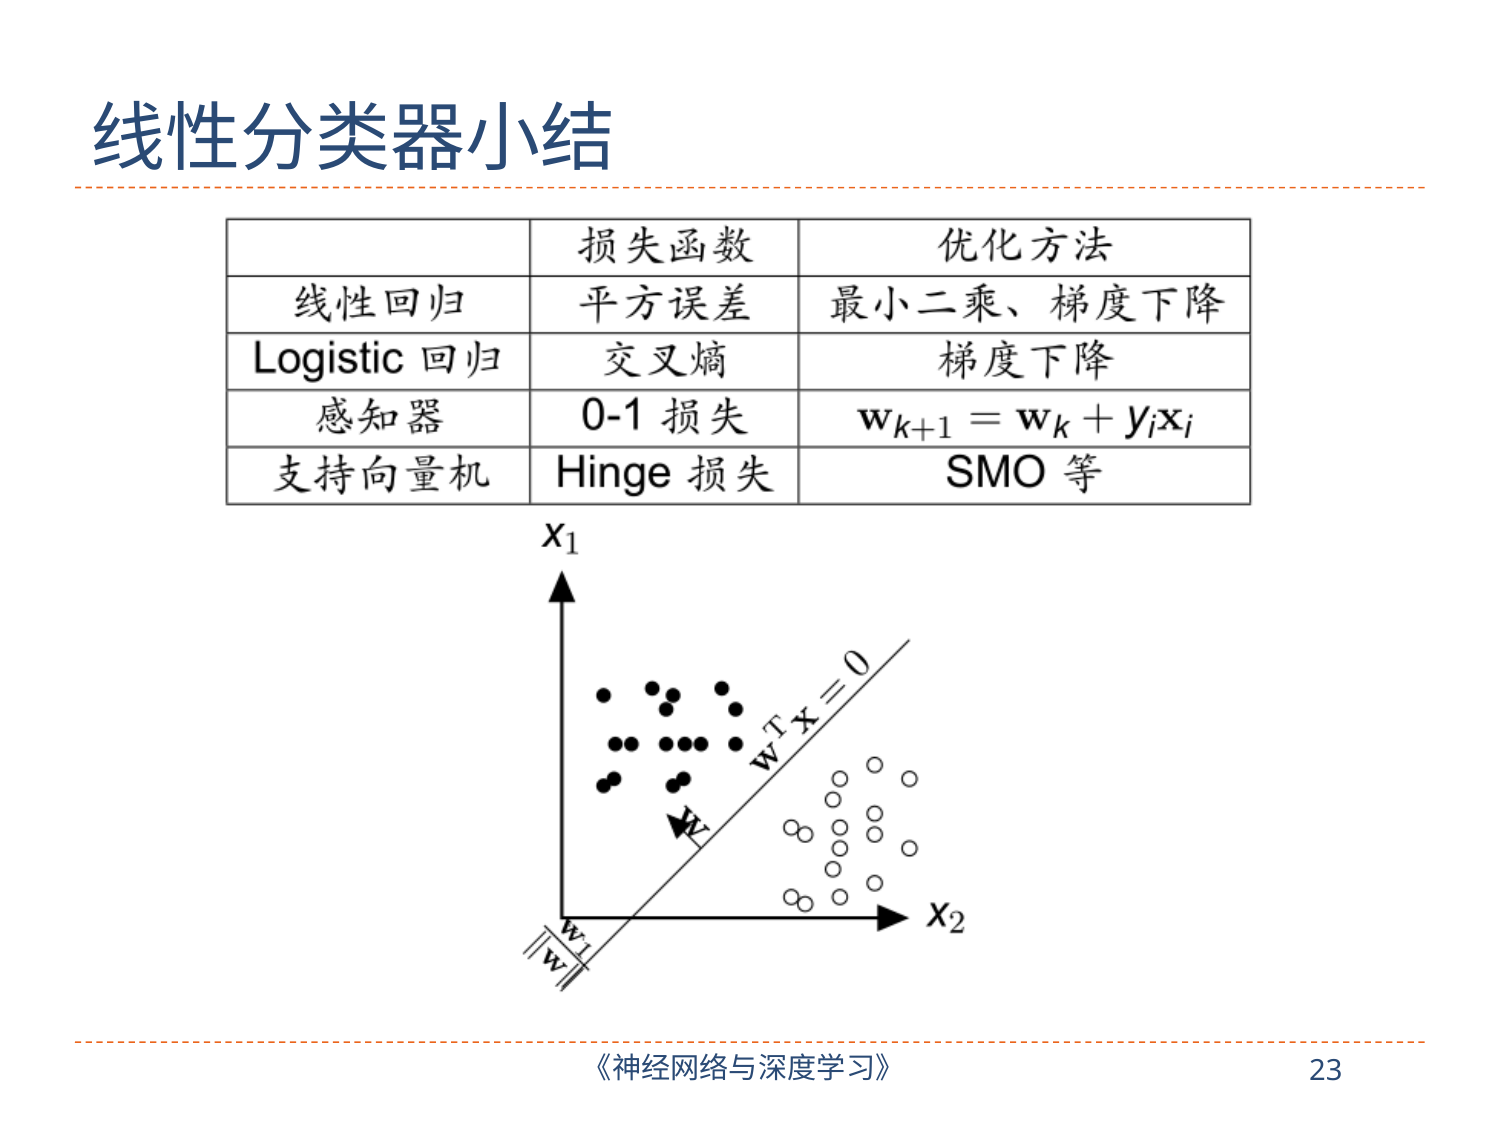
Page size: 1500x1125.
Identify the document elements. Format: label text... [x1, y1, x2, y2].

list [209, 199, 1291, 1011]
title 线性分类器小结 [75, 24, 1425, 188]
